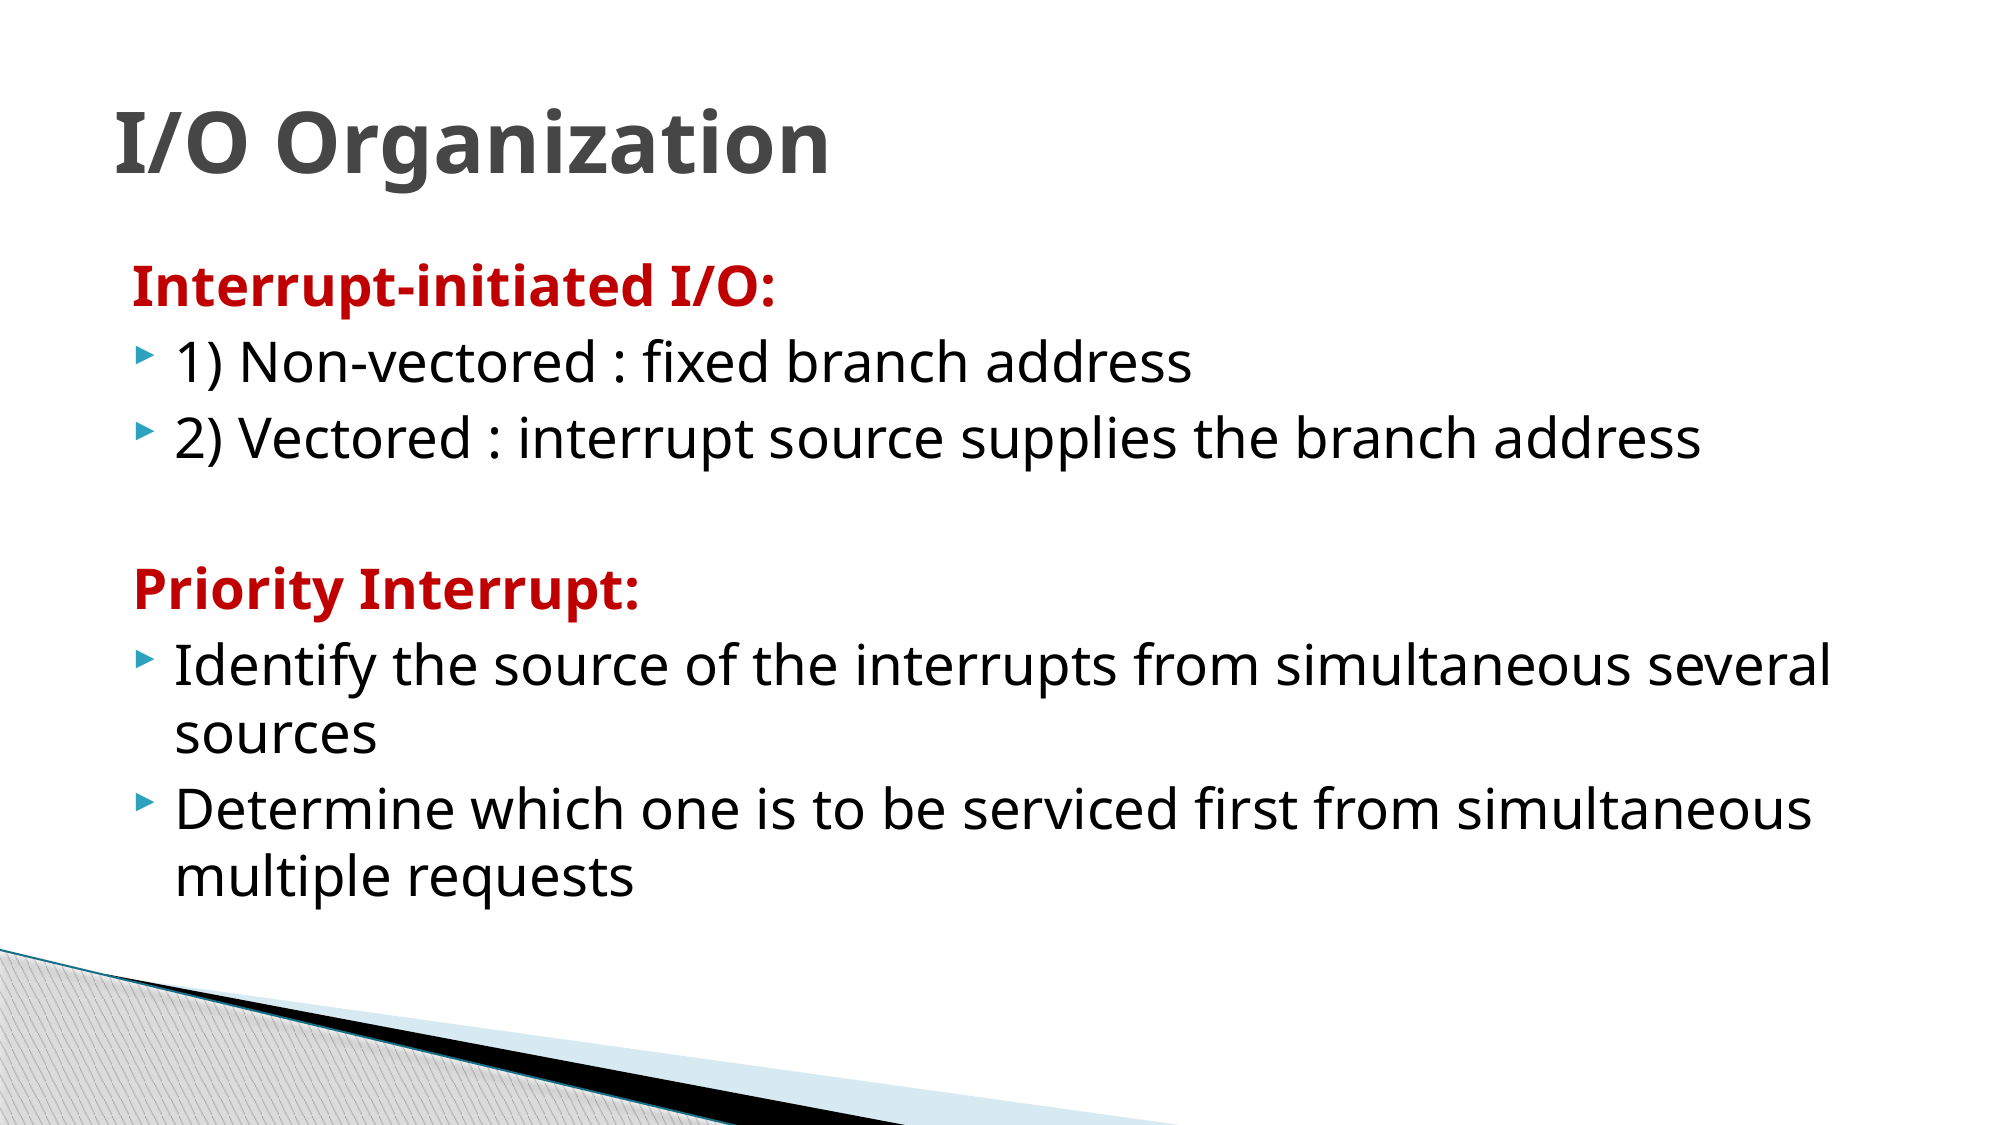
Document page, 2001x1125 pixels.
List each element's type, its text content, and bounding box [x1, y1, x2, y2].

list Interrupt-initiated I/O: 1) Non-vectored : fixed branch address 2) Vectored : interrupt source supplies the branch address Priority Interrupt: Identify the source of the interrupts from simultaneous several sources Determine which one is to be serviced first from simultaneous multiple requests [99, 243, 1900, 986]
title I/O Organization [99, 45, 1900, 233]
